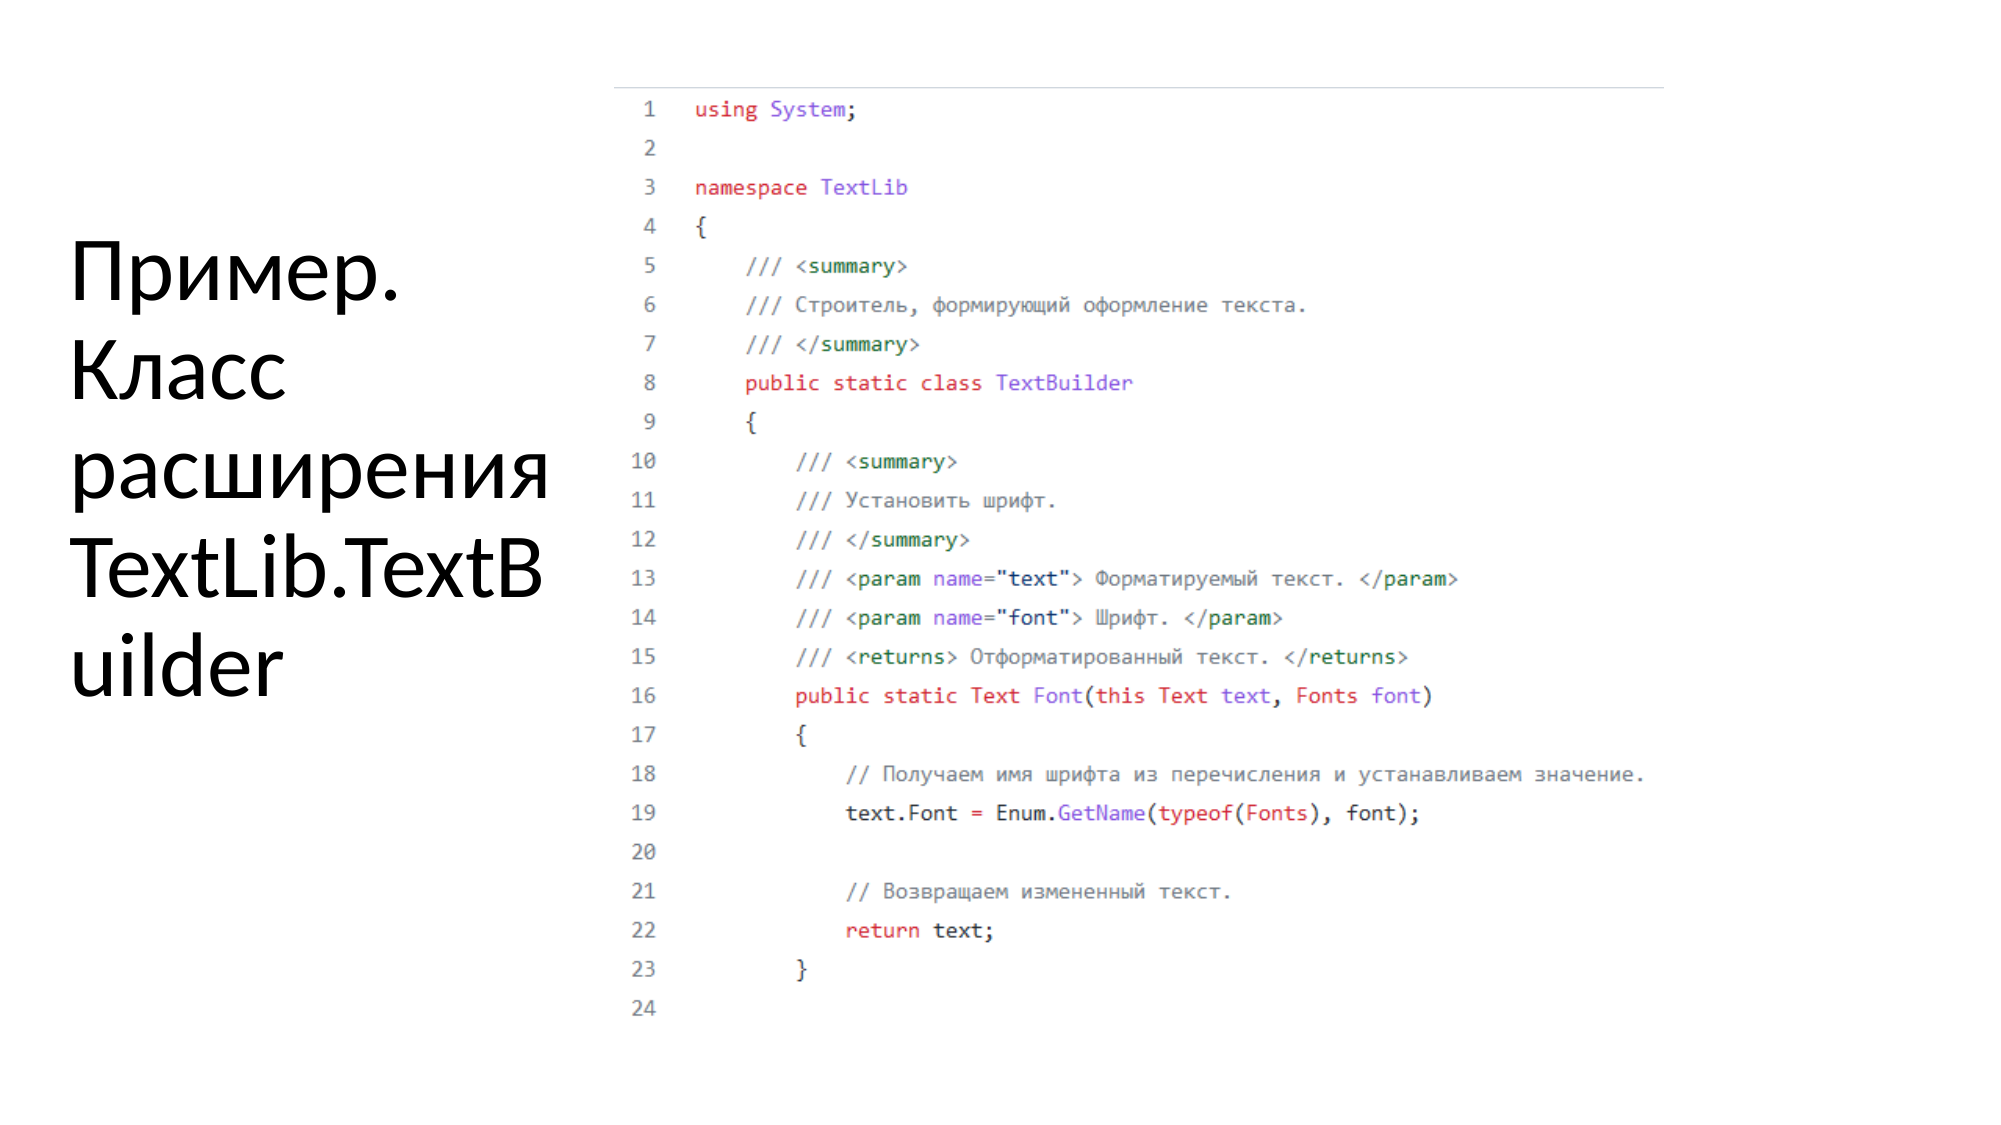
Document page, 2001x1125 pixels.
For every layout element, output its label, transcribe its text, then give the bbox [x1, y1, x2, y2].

text_box Пример. Класс расширения TextLib.TextBuilder [54, 87, 582, 850]
picture [614, 87, 1664, 1028]
